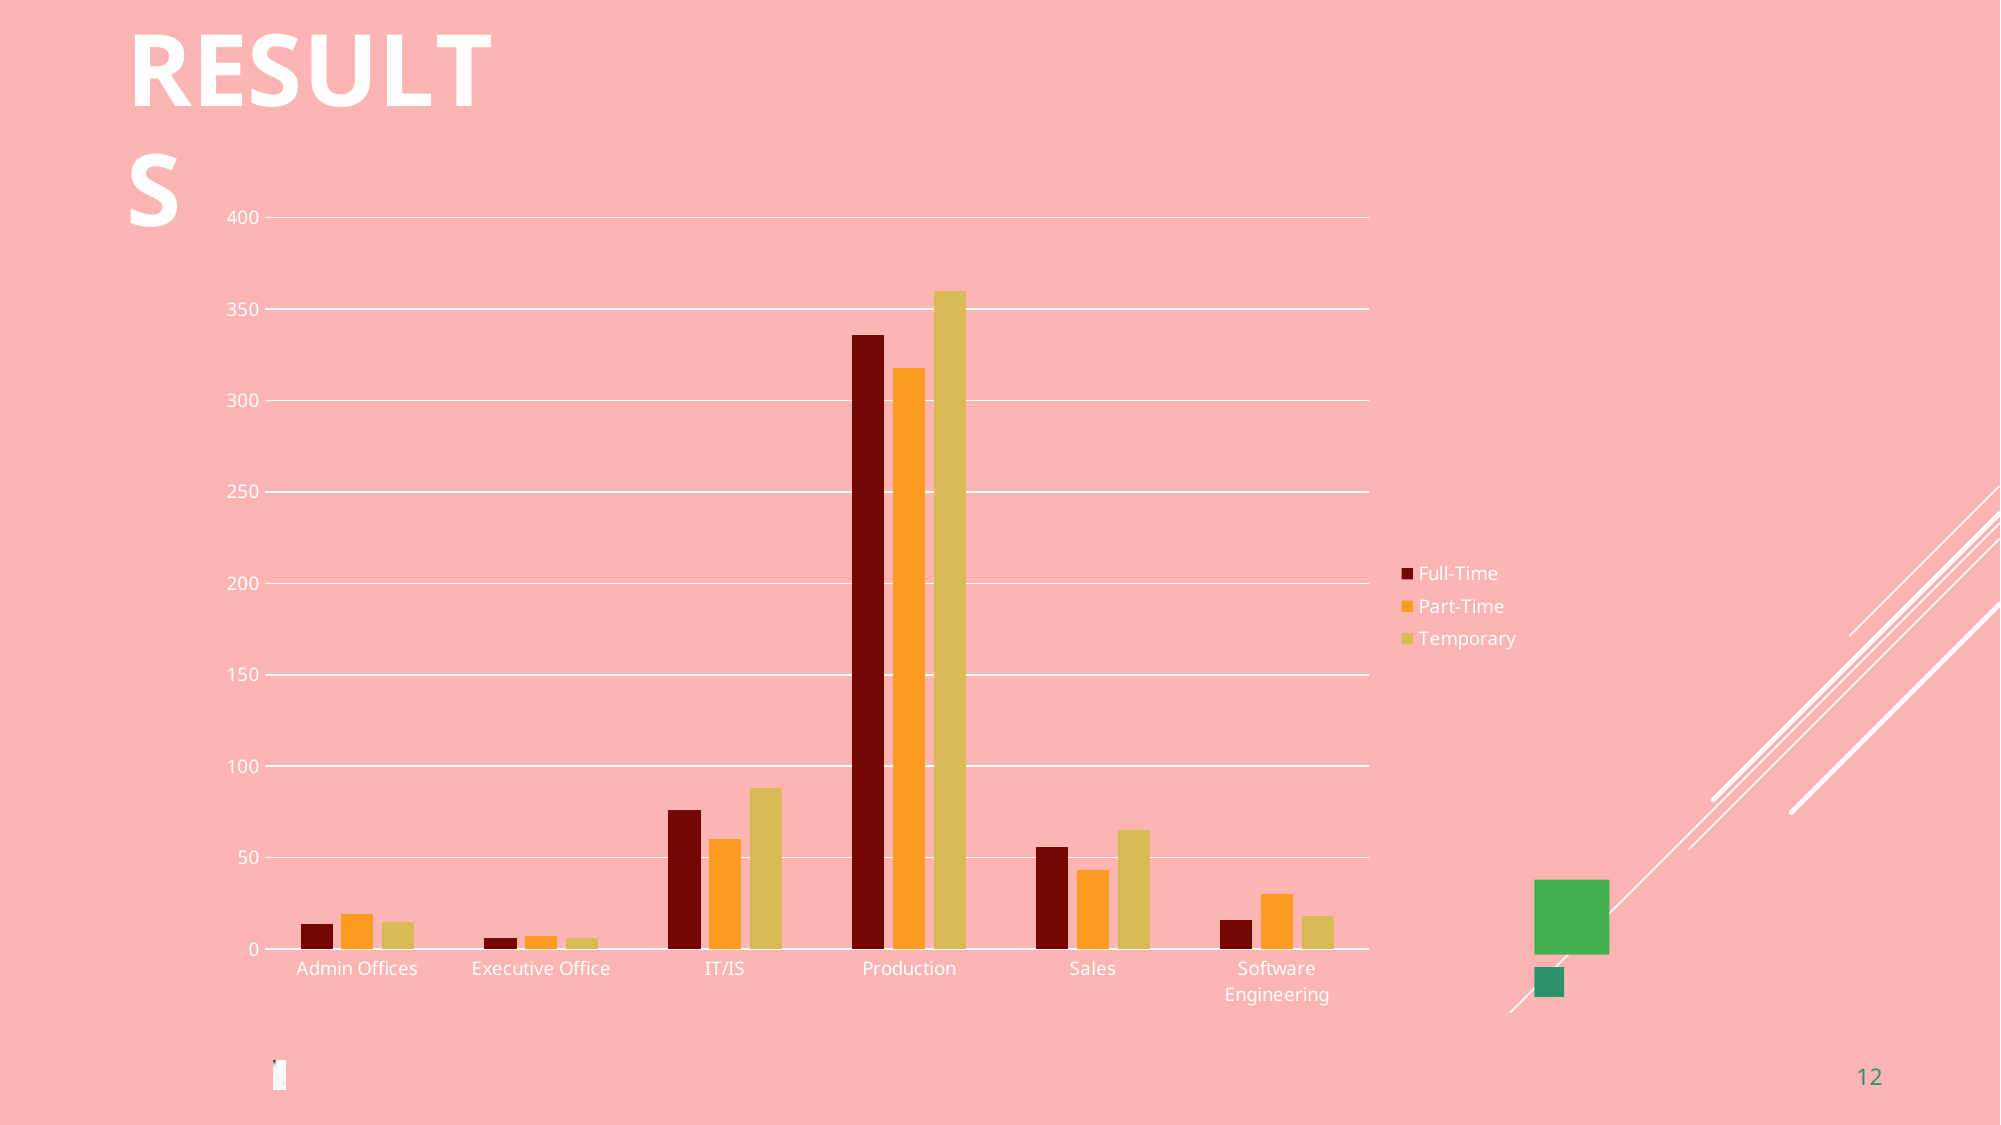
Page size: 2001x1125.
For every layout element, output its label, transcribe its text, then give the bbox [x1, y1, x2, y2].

picture [273, 1060, 287, 1091]
title RESULTS [123, 3, 524, 246]
text_box [1535, 879, 1610, 955]
chart [199, 187, 1535, 1026]
text_box [1535, 967, 1565, 997]
text_box 12 [1849, 1061, 1888, 1095]
